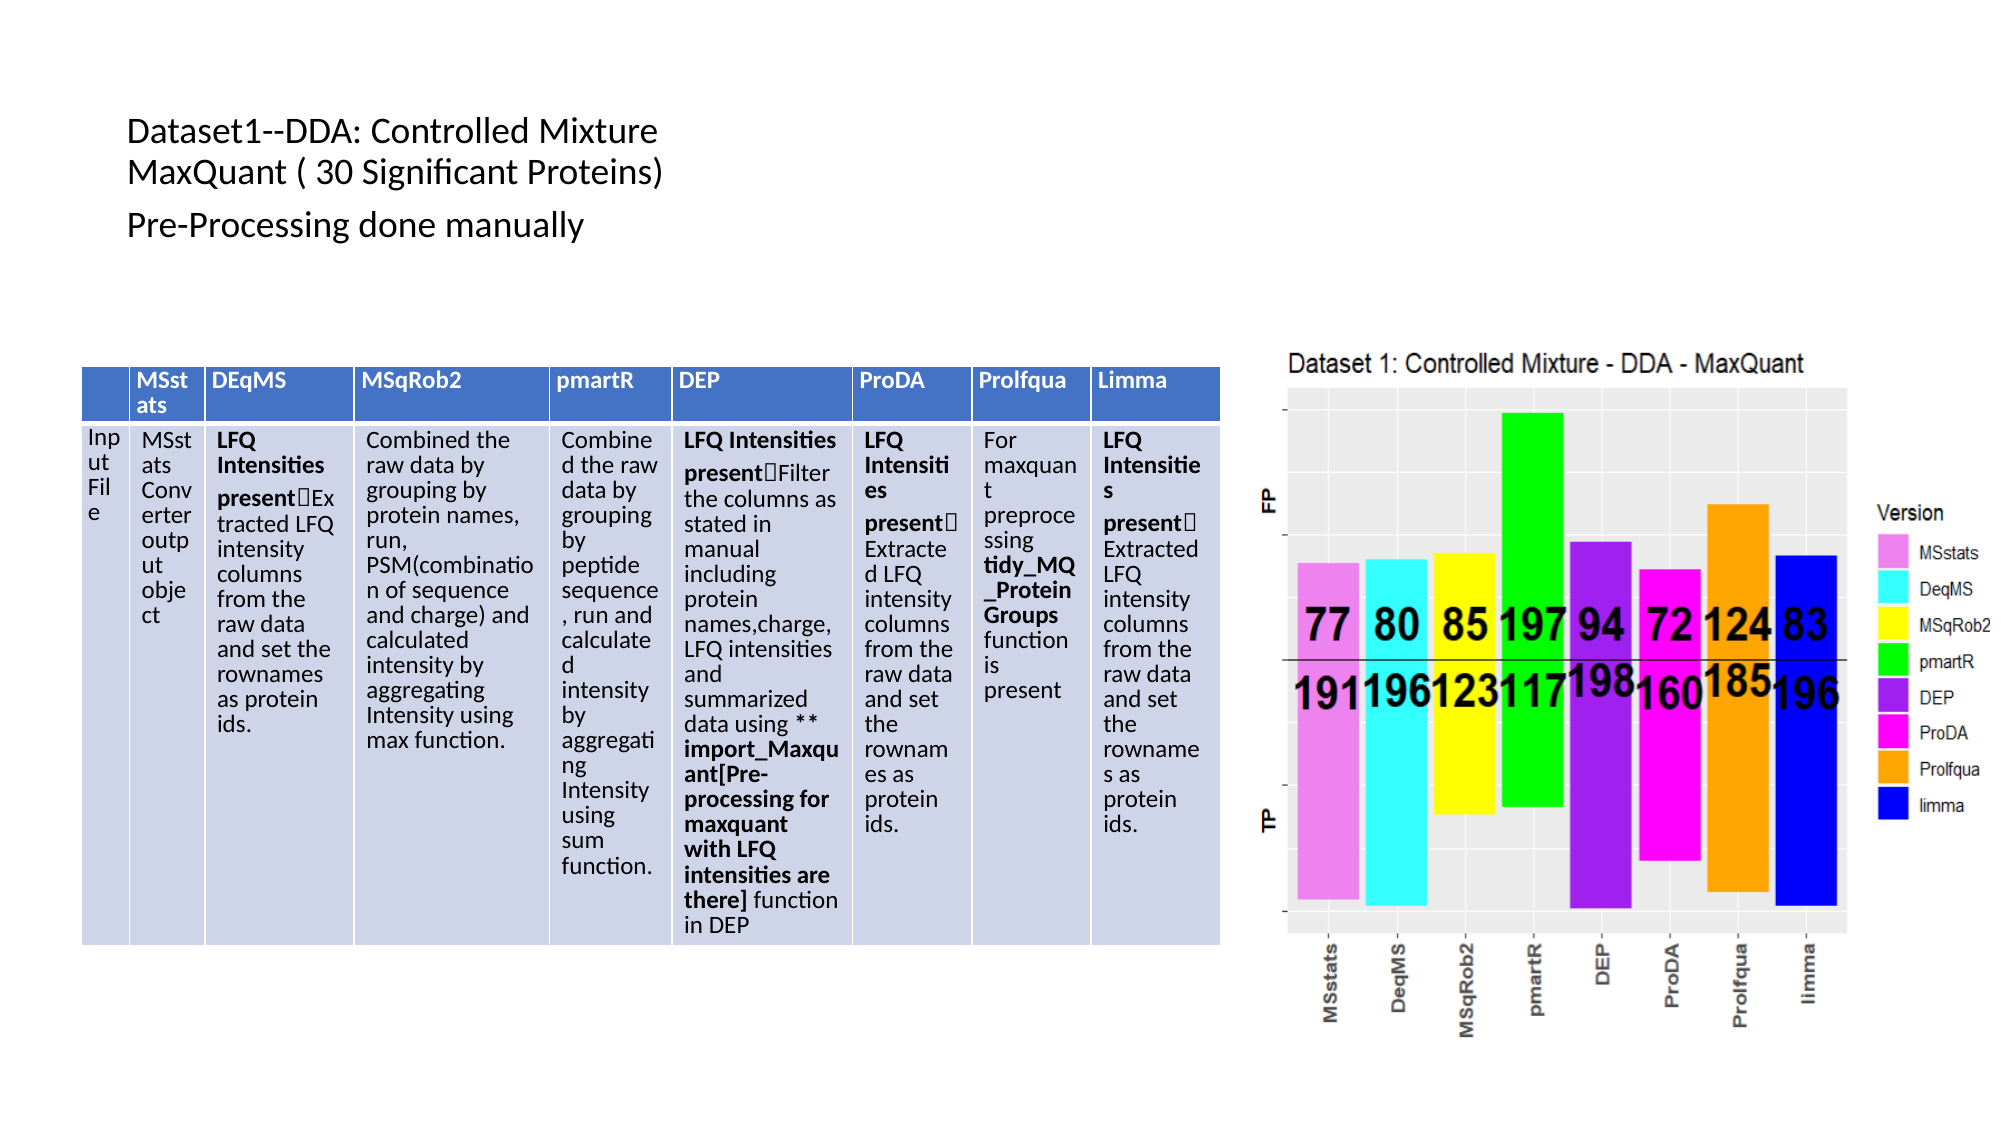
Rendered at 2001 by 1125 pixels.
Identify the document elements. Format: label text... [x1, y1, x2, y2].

table_cell Input File [82, 426, 129, 945]
table_header Limma [1092, 367, 1220, 421]
table_cell LFQ Intensities presentExtracted LFQ intensity columns from the raw data and set the rownames as protein ids. [1092, 426, 1220, 945]
text_box Dataset1--DDA: Controlled Mixture MaxQuant ( 30 Significant Proteins) Pre-Processing done manually [111, 96, 1863, 367]
table_header DEP [673, 367, 852, 421]
table_header ProDA [853, 367, 971, 421]
table_header MSstats [130, 367, 204, 421]
table_cell Combined the raw data by grouping by peptide sequence, run and calculated intensity by aggregating Intensity using sum function. [550, 426, 671, 945]
table_header pmartR [550, 367, 671, 421]
table_cell LFQ Intensities presentExtracted LFQ intensity columns from the raw data and set the rownames as protein ids. [853, 426, 971, 945]
table_cell For maxquant preprocessing tidy_MQ_ProteinGroups function is present [973, 426, 1090, 945]
table_header [82, 367, 129, 421]
table_cell Combined the raw data by grouping by protein names, run, PSM(combination of sequence and charge) and calculated intensity by aggregating Intensity using max function. [355, 426, 549, 945]
table_header MSqRob2 [355, 367, 549, 421]
table_header DEqMS [206, 367, 353, 421]
table_cell LFQ Intensities presentExtracted LFQ intensity columns from the raw data and set the rownames as protein ids. [206, 426, 353, 945]
table_cell LFQ Intensities presentFilter the columns as stated in manual including protein names,charge, LFQ intensities and summarized data using ** import_Maxquant[Pre-processing for maxquant with LFQ intensities are there] function in DEP [673, 426, 852, 945]
table_header Prolfqua [973, 367, 1090, 421]
table_cell MSstats Converter output object [130, 426, 204, 945]
picture [1251, 343, 1990, 1046]
